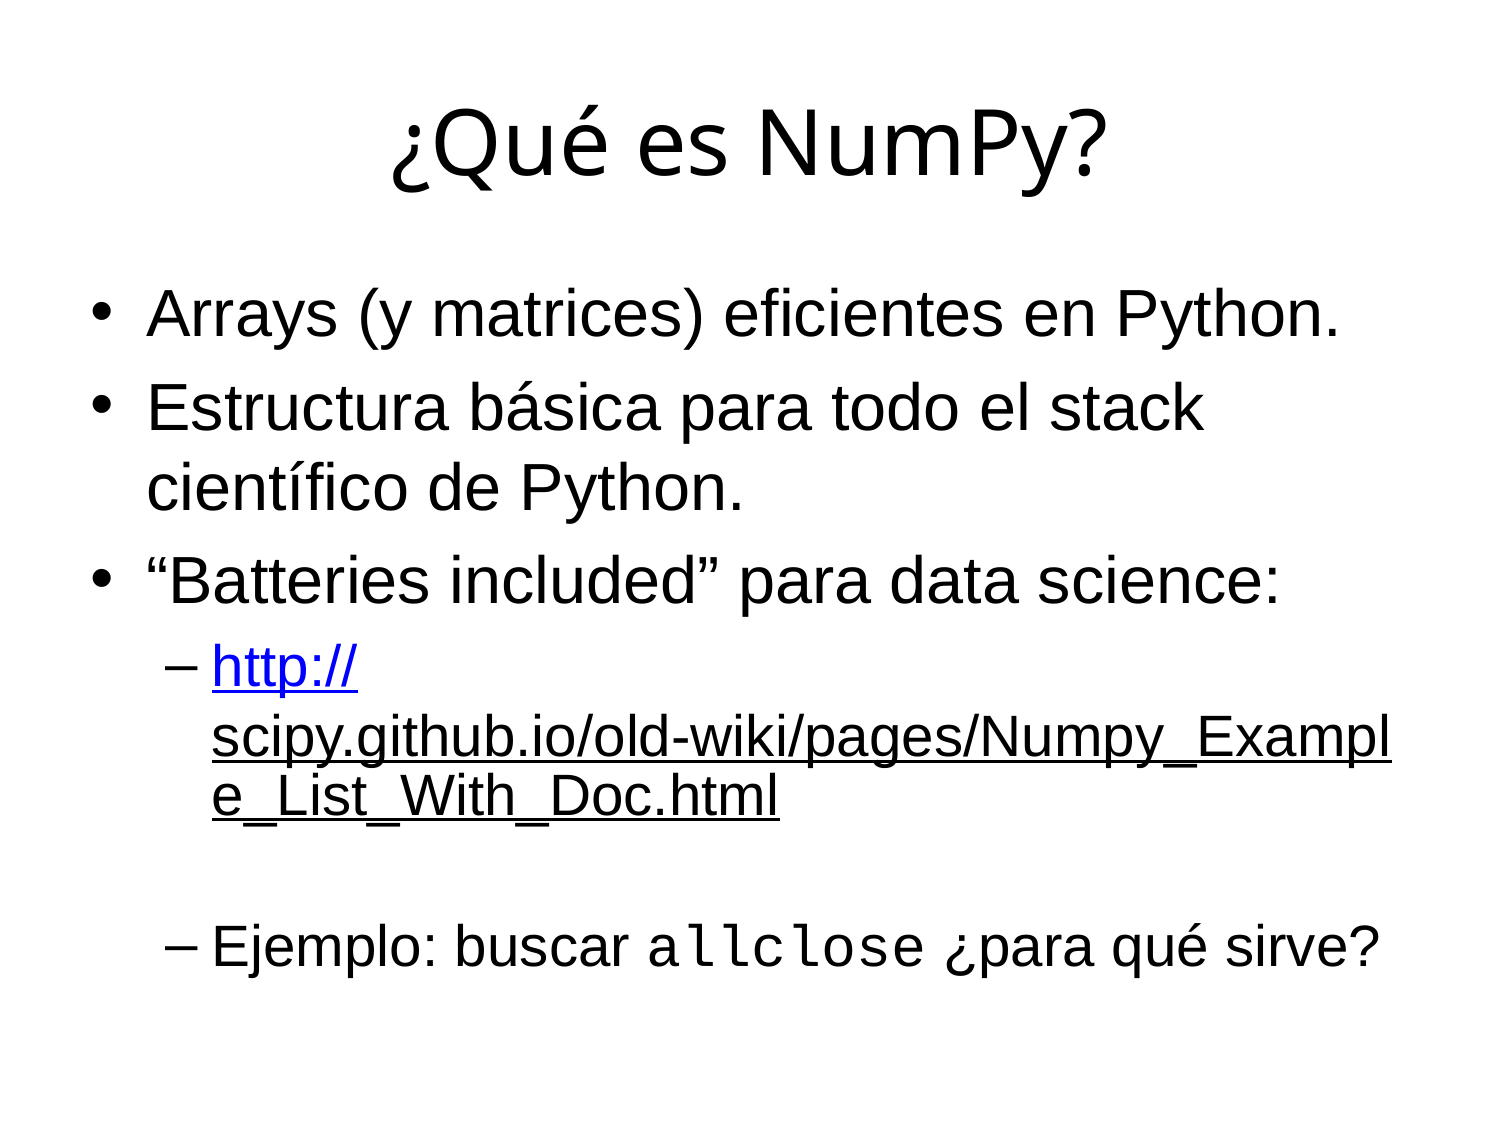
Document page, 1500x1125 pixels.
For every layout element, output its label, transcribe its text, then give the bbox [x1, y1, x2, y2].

list Arrays (y matrices) eficientes en Python. Estructura básica para todo el stack científico de Python. “Batteries included” para data science: http://scipy.github.io/old-wiki/pages/Numpy_Example_List_With_Doc.html Ejemplo: buscar allclose ¿para qué sirve? [75, 262, 1425, 1005]
title ¿Qué es NumPy? [75, 45, 1425, 233]
